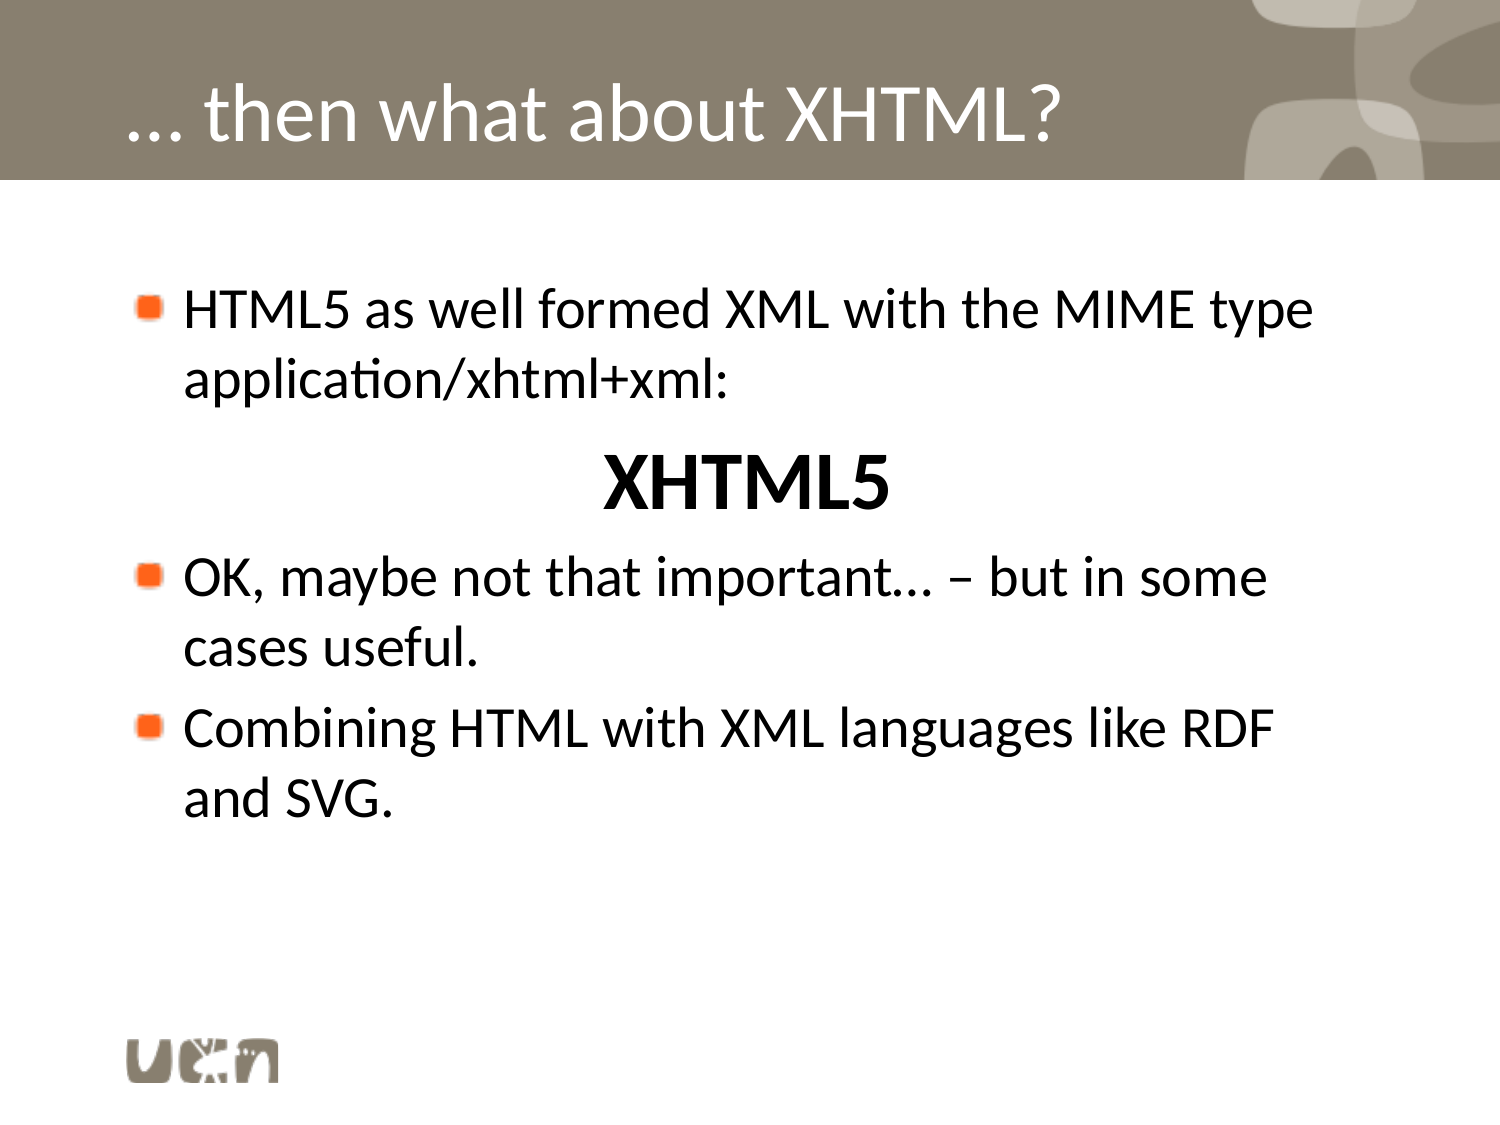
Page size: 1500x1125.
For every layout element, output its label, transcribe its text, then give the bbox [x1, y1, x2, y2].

title … then what about XHTML? [111, 48, 1385, 166]
list HTML5 as well formed XML with the MIME type application/xhtml+xml: XHTML5 OK, maybe not that important… – but in some cases useful. Combining HTML with XML languages like RDF and SVG. [111, 262, 1385, 1005]
